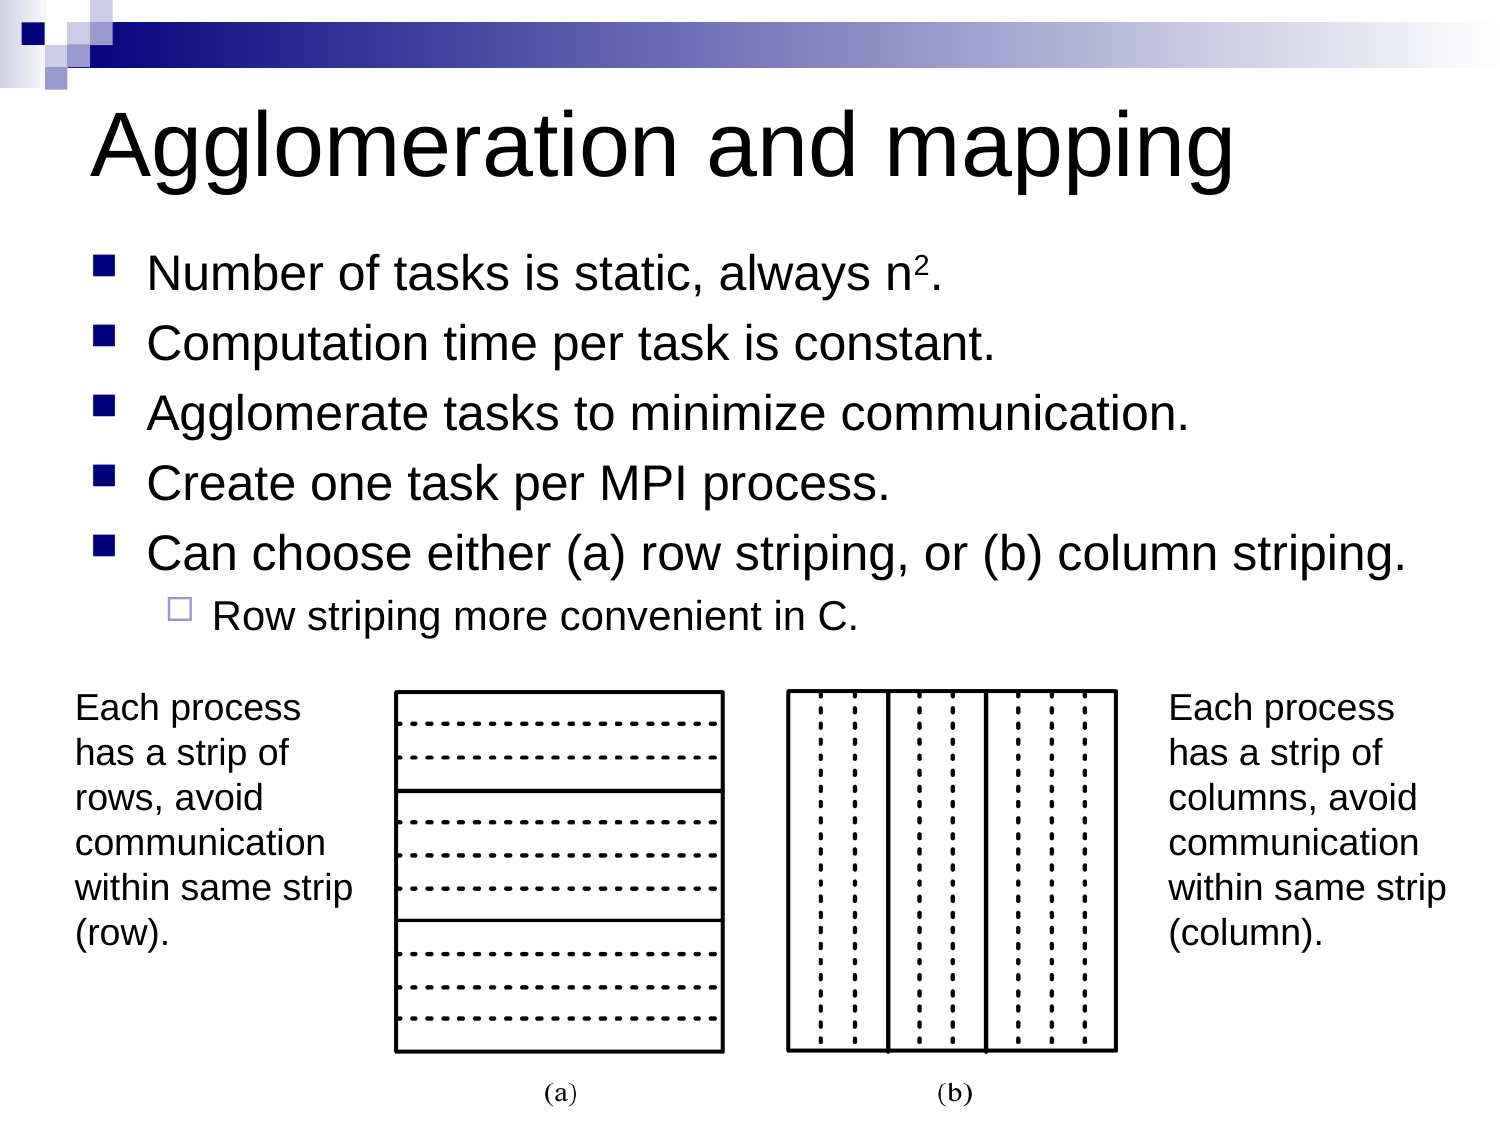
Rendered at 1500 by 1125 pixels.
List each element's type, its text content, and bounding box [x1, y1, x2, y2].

text_box Each process has a strip of rows, avoid communication within same strip (row). [59, 675, 373, 961]
title Agglomeration and mapping [75, 75, 1425, 205]
list Number of tasks is static, always n2. Computation time per task is constant. Agglomerate tasks to minimize communication. Create one task per MPI process. Can choose either (a) row striping, or (b) column striping. Row striping more convenient in C. [75, 232, 1425, 679]
picture [372, 678, 1143, 1125]
text_box Each process has a strip of columns, avoid communication within same strip (column). [1153, 675, 1466, 961]
